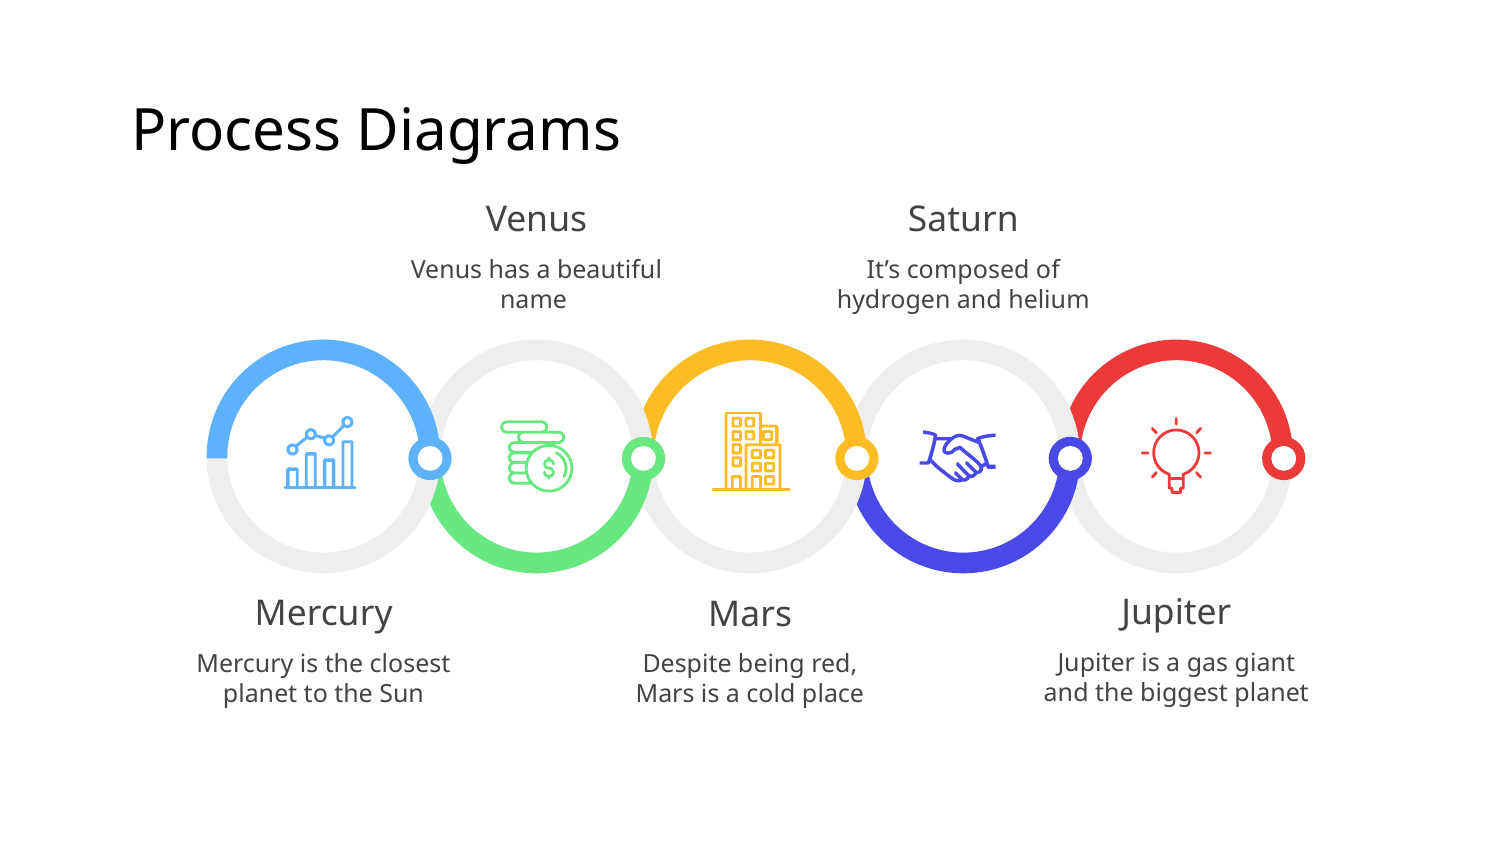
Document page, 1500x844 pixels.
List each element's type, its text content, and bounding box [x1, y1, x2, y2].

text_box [168, 339, 479, 722]
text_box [808, 182, 1119, 574]
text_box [381, 182, 692, 574]
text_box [595, 339, 905, 722]
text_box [1021, 339, 1332, 721]
title Process Diagrams [116, 88, 1384, 167]
